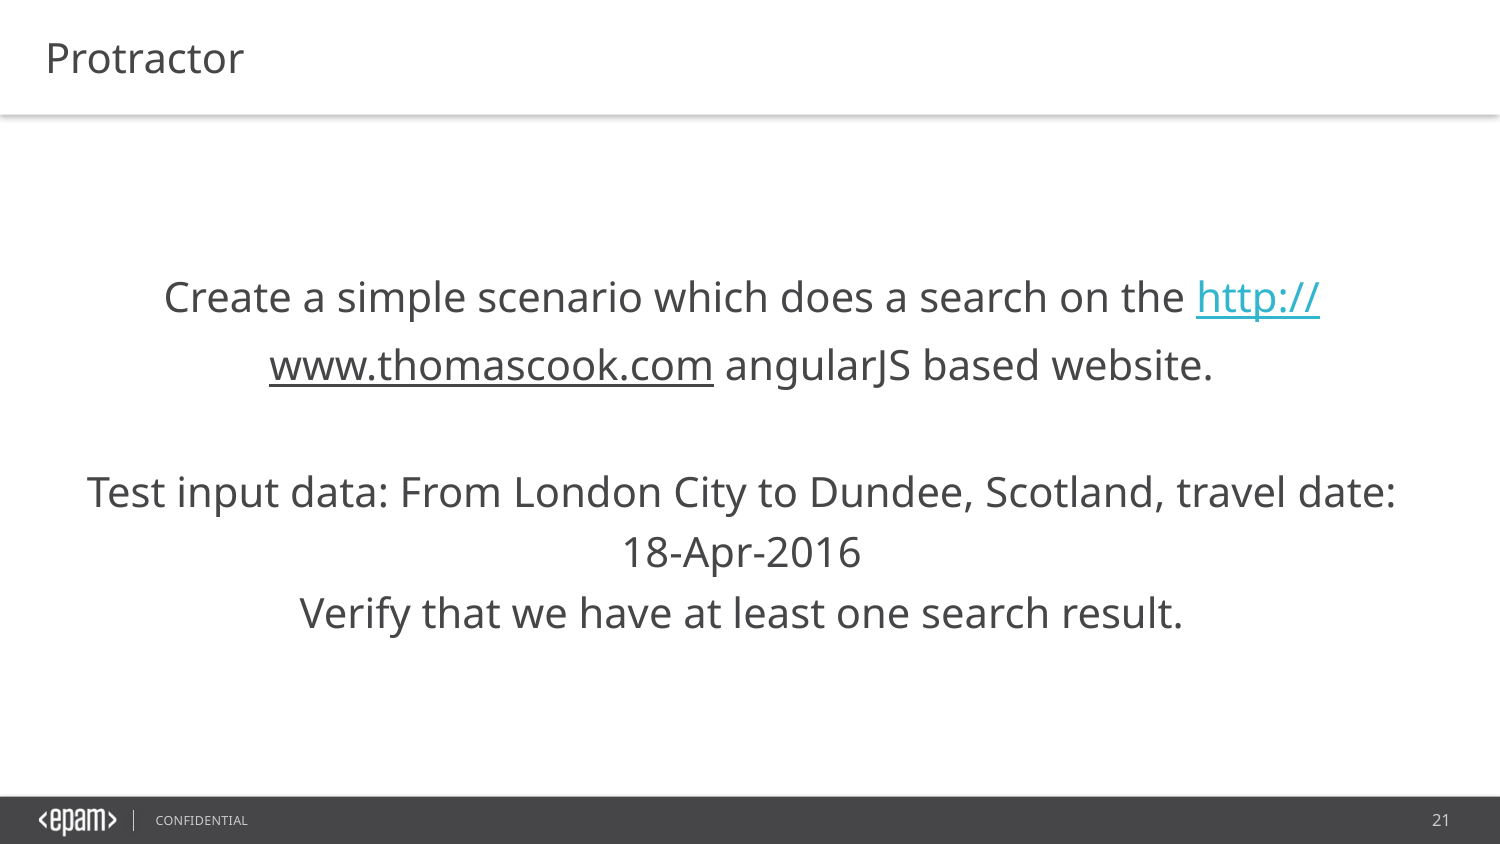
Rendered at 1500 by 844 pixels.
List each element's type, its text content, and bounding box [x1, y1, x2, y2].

list Create a simple scenario which does a search on the http://www.thomascook.com angularJS based website. Test input data: From London City to Dundee, Scotland, travel date: 18-Apr-2016 Verify that we have at least one search result. [57, 152, 1426, 744]
list Protractor [0, 0, 1500, 115]
picture [38, 808, 117, 837]
